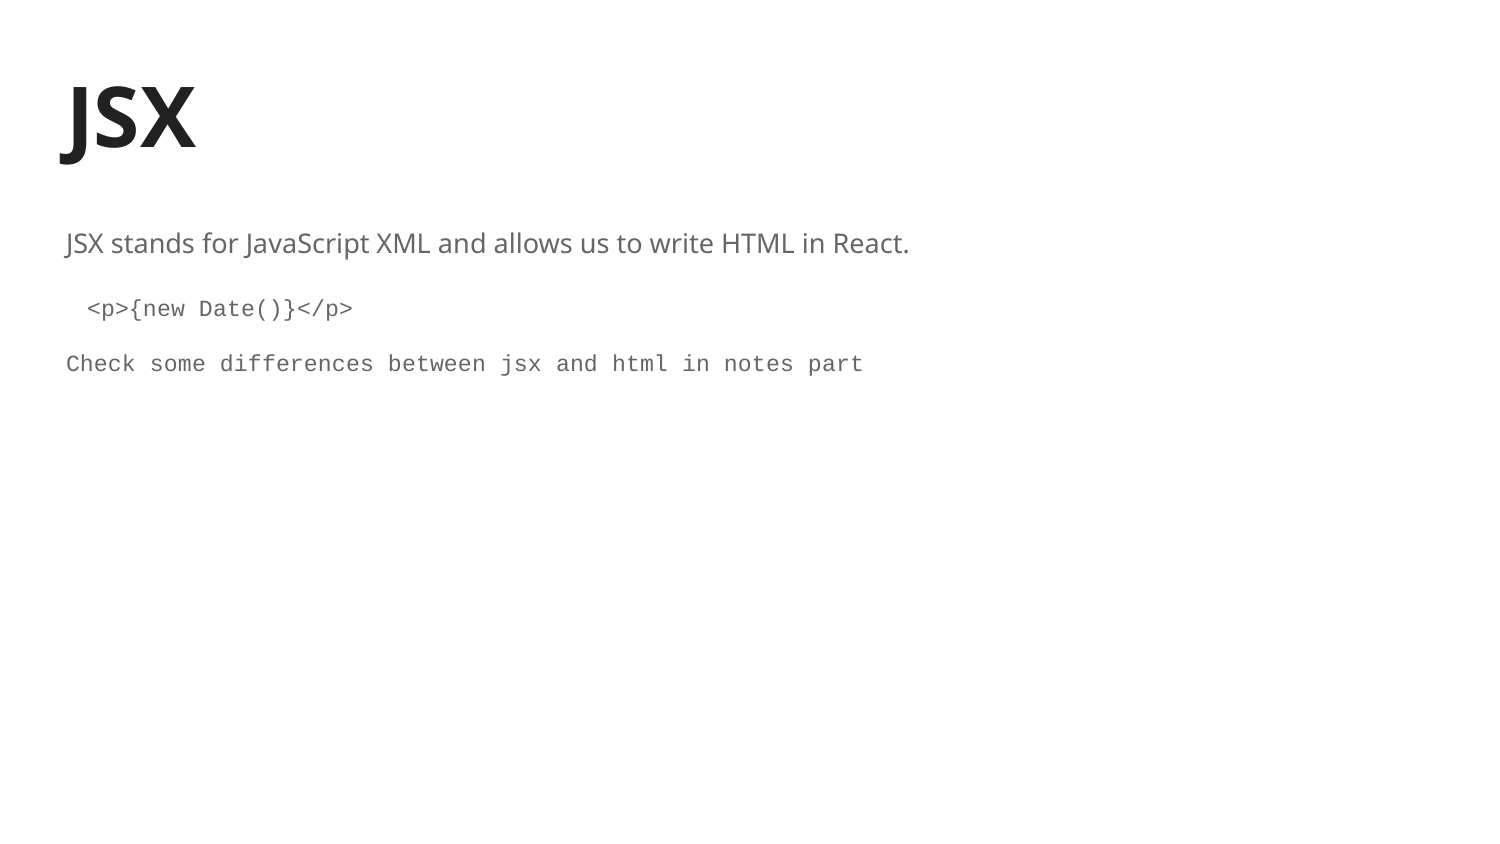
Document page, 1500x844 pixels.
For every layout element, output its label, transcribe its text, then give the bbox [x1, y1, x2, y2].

list JSX stands for JavaScript XML and allows us to write HTML in React. <p>{new Date()}</p> Check some differences between jsx and html in notes part [51, 209, 1295, 669]
title JSX [51, 48, 1449, 180]
